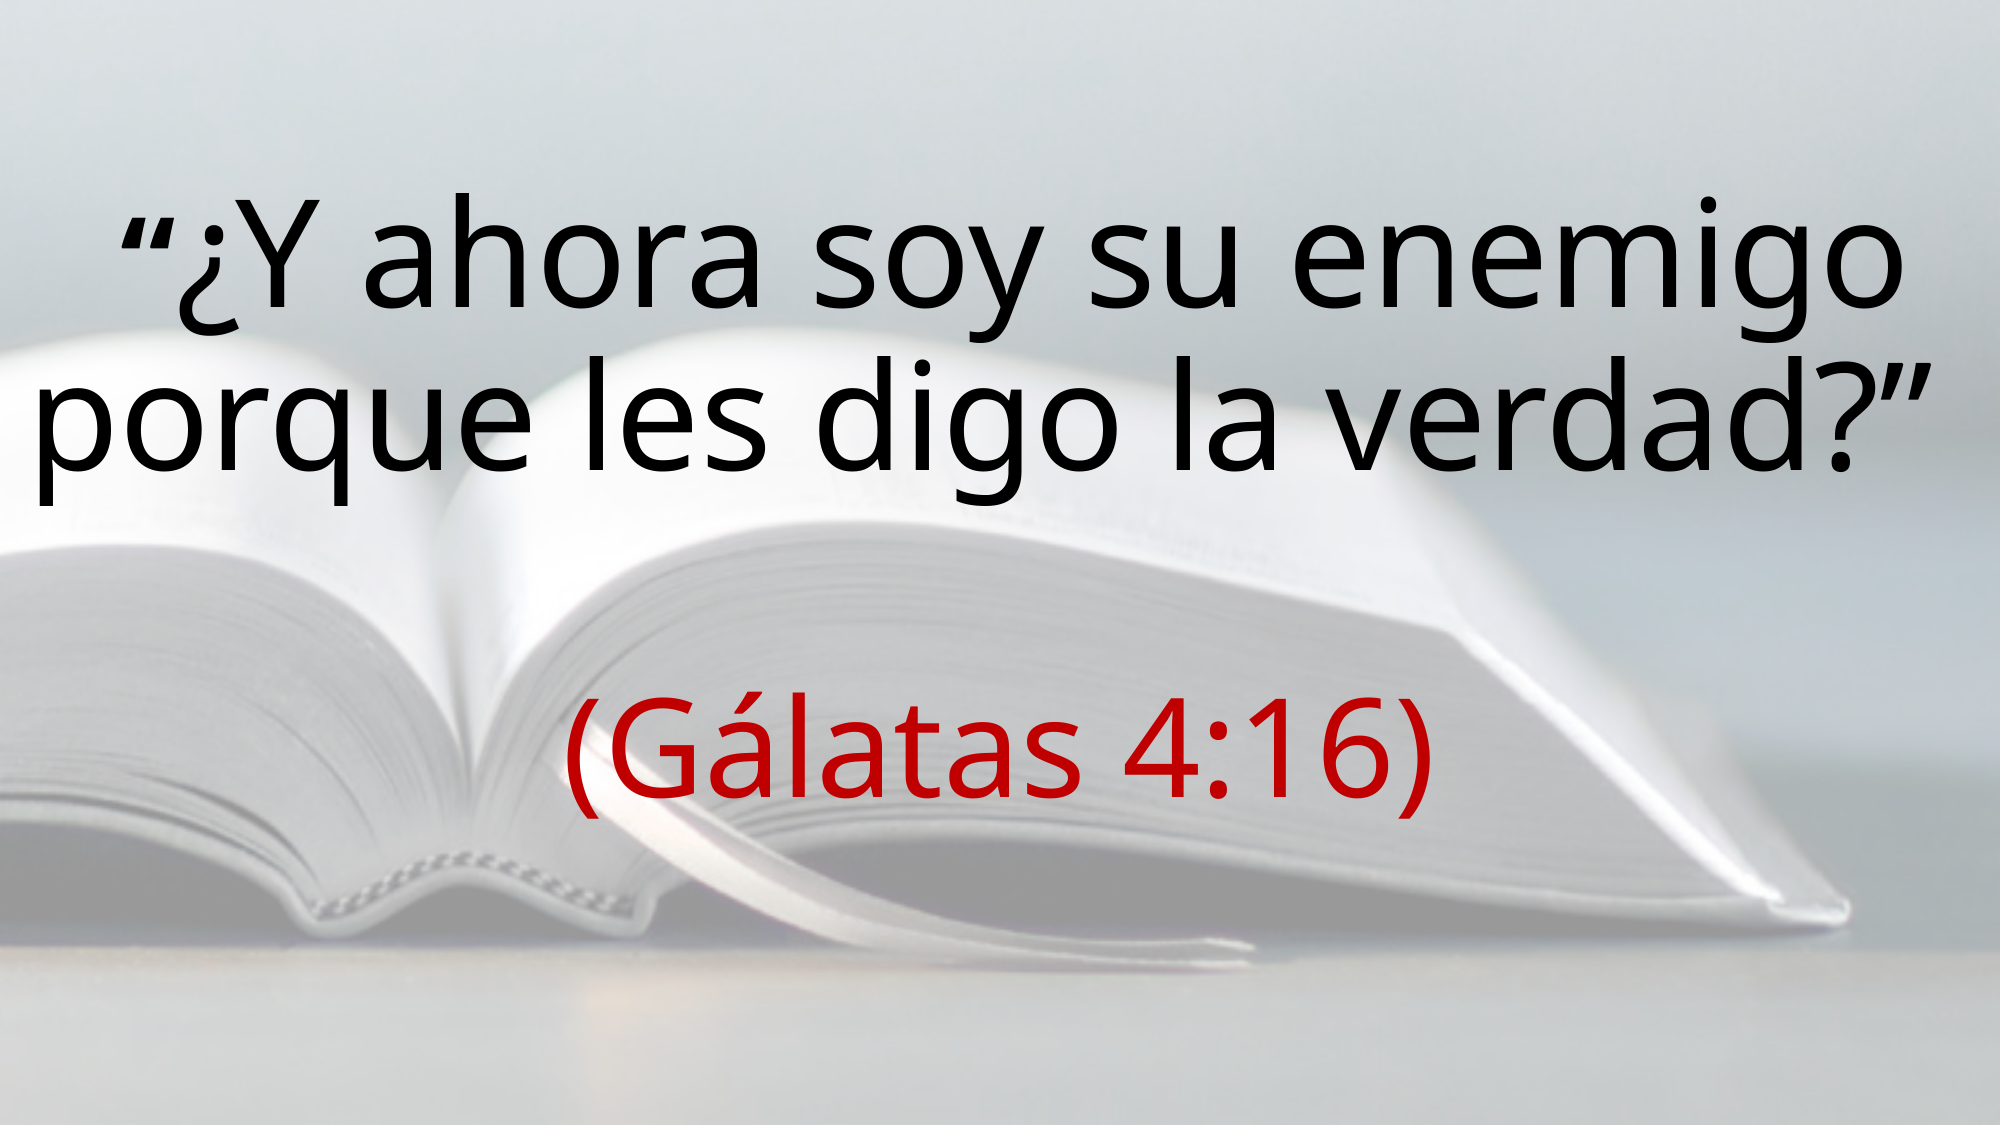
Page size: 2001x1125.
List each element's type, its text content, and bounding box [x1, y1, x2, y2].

list “¿Y ahora soy su enemigo porque les digo la verdad?” (Gálatas 4:16) [0, 0, 2000, 1125]
